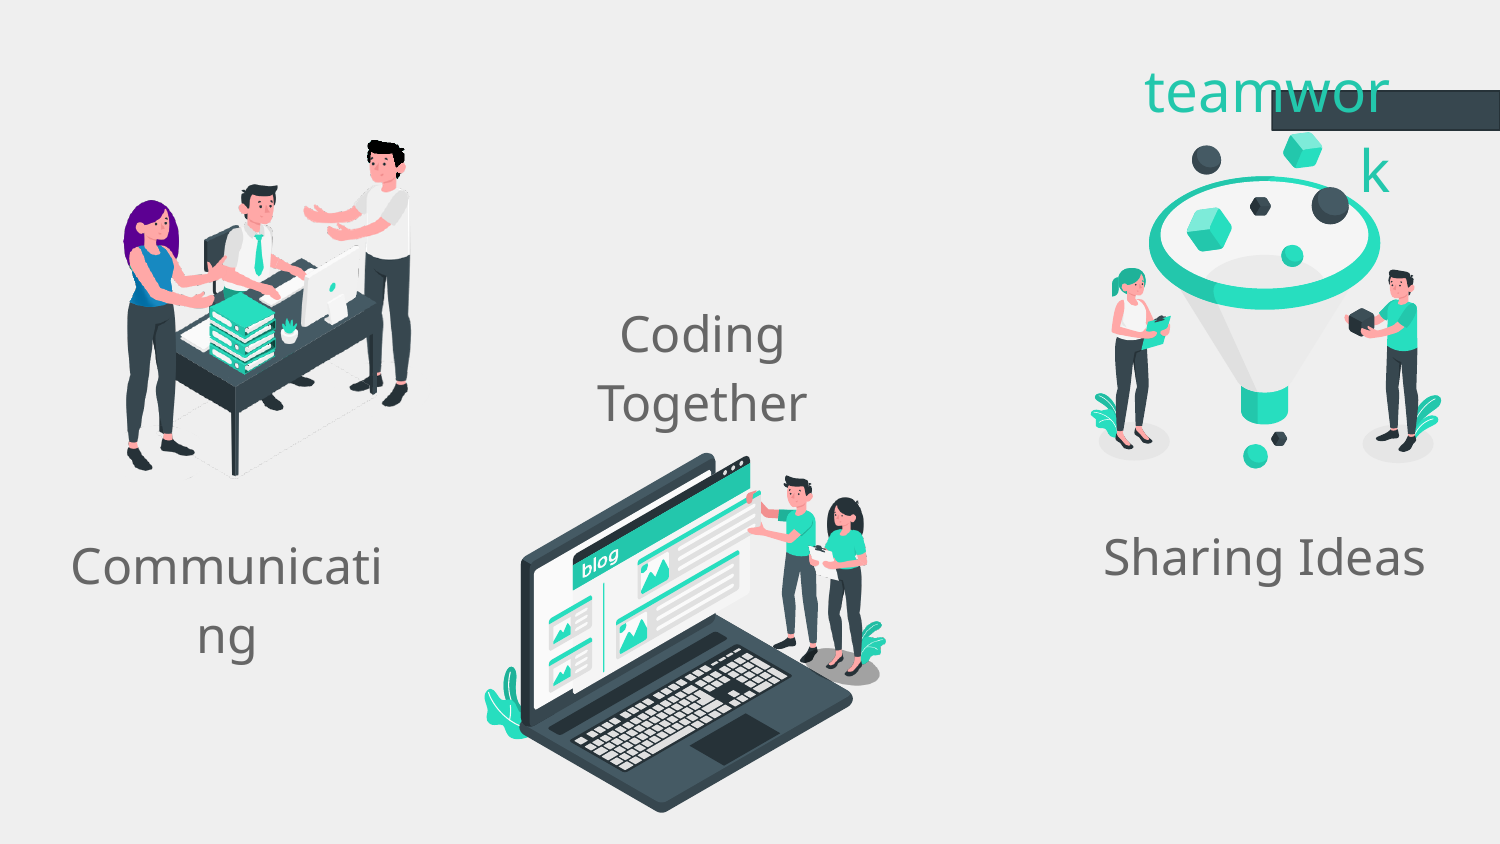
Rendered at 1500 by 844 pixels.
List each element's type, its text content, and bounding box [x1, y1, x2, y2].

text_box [1090, 132, 1444, 469]
picture [66, 119, 453, 493]
title teamwork [1123, 28, 1406, 111]
text_box Coding Together [523, 278, 883, 428]
text_box Sharing Ideas [1084, 501, 1445, 651]
subtitle Communicating [47, 510, 408, 660]
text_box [480, 452, 854, 813]
picture [777, 471, 886, 713]
